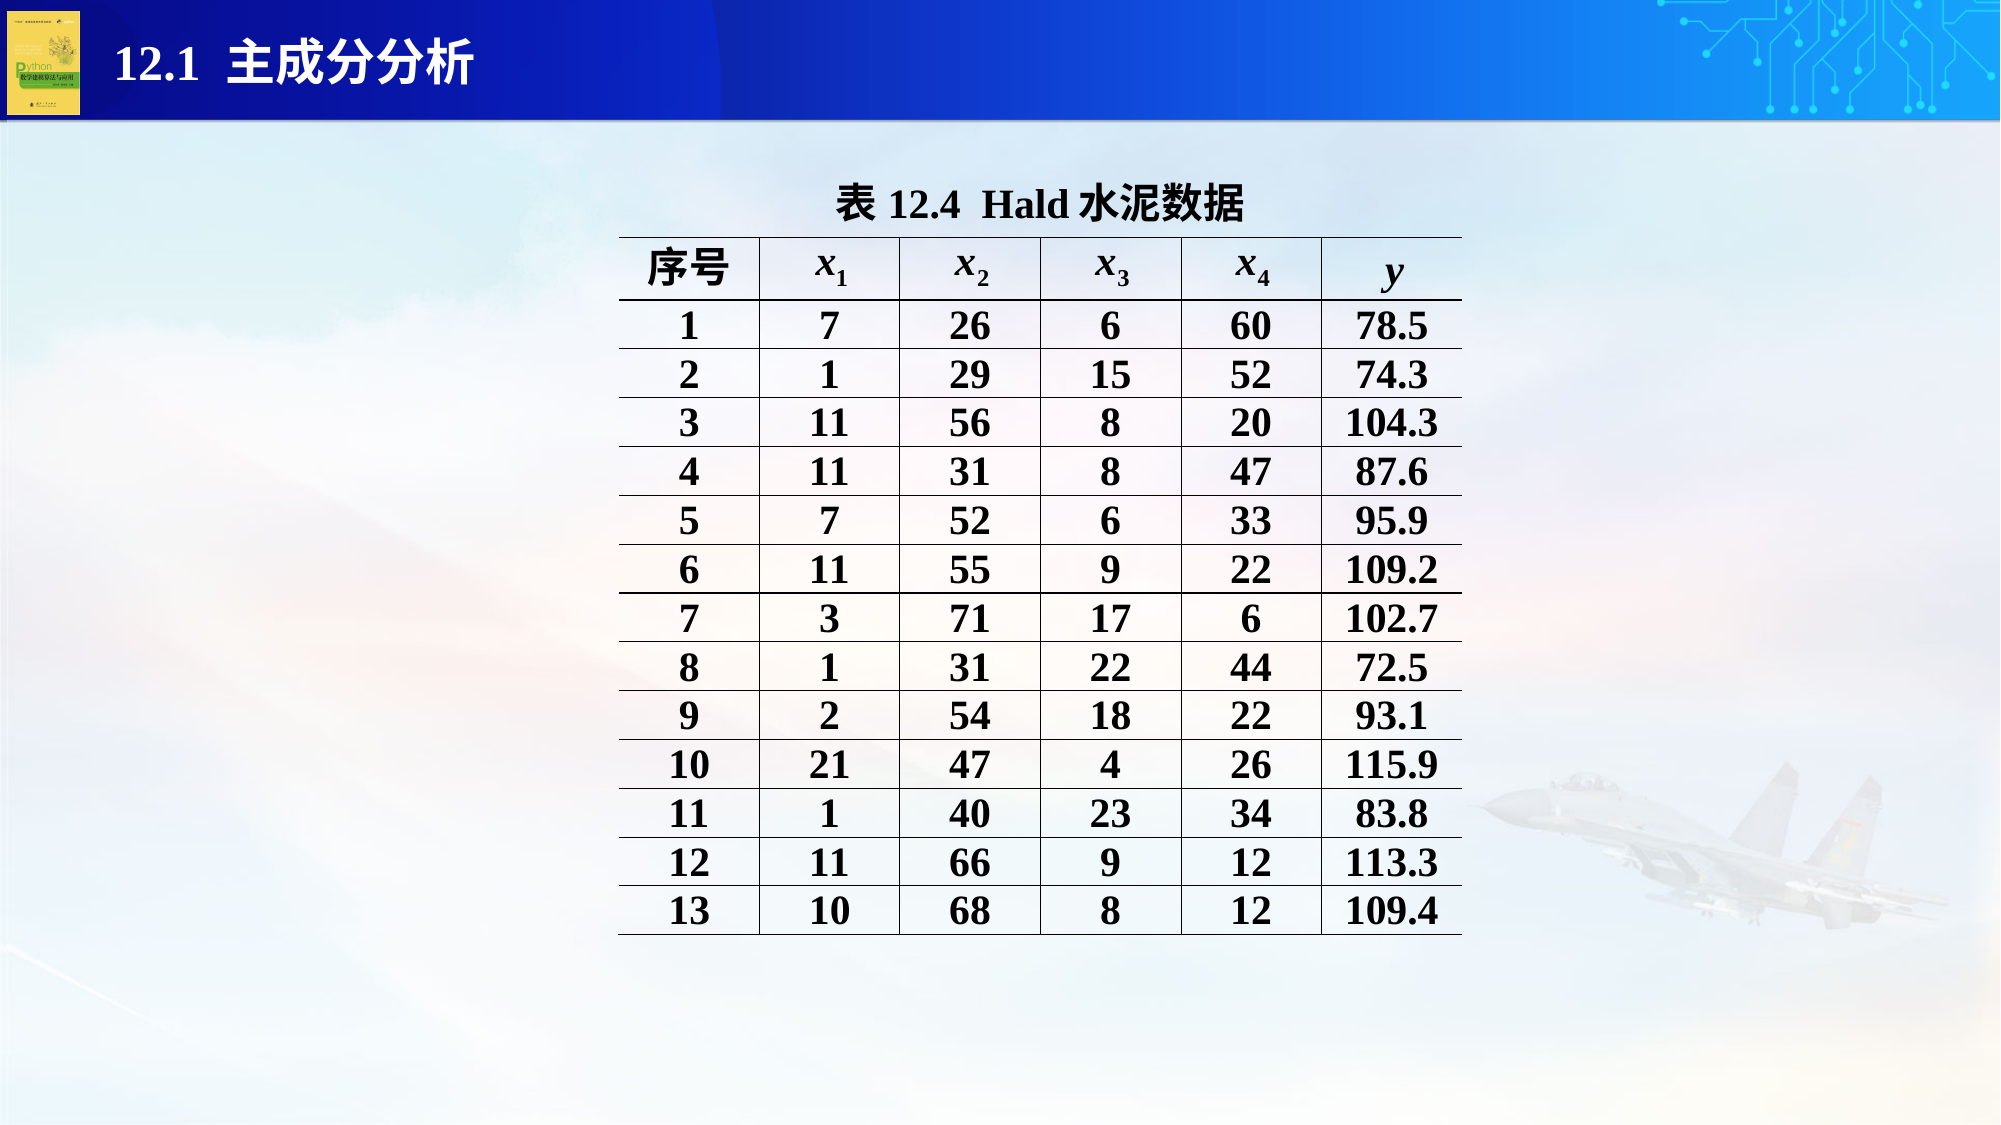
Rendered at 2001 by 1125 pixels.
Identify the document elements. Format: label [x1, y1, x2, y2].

picture [0, 0, 2001, 1125]
text_box [116, 172, 1964, 1070]
